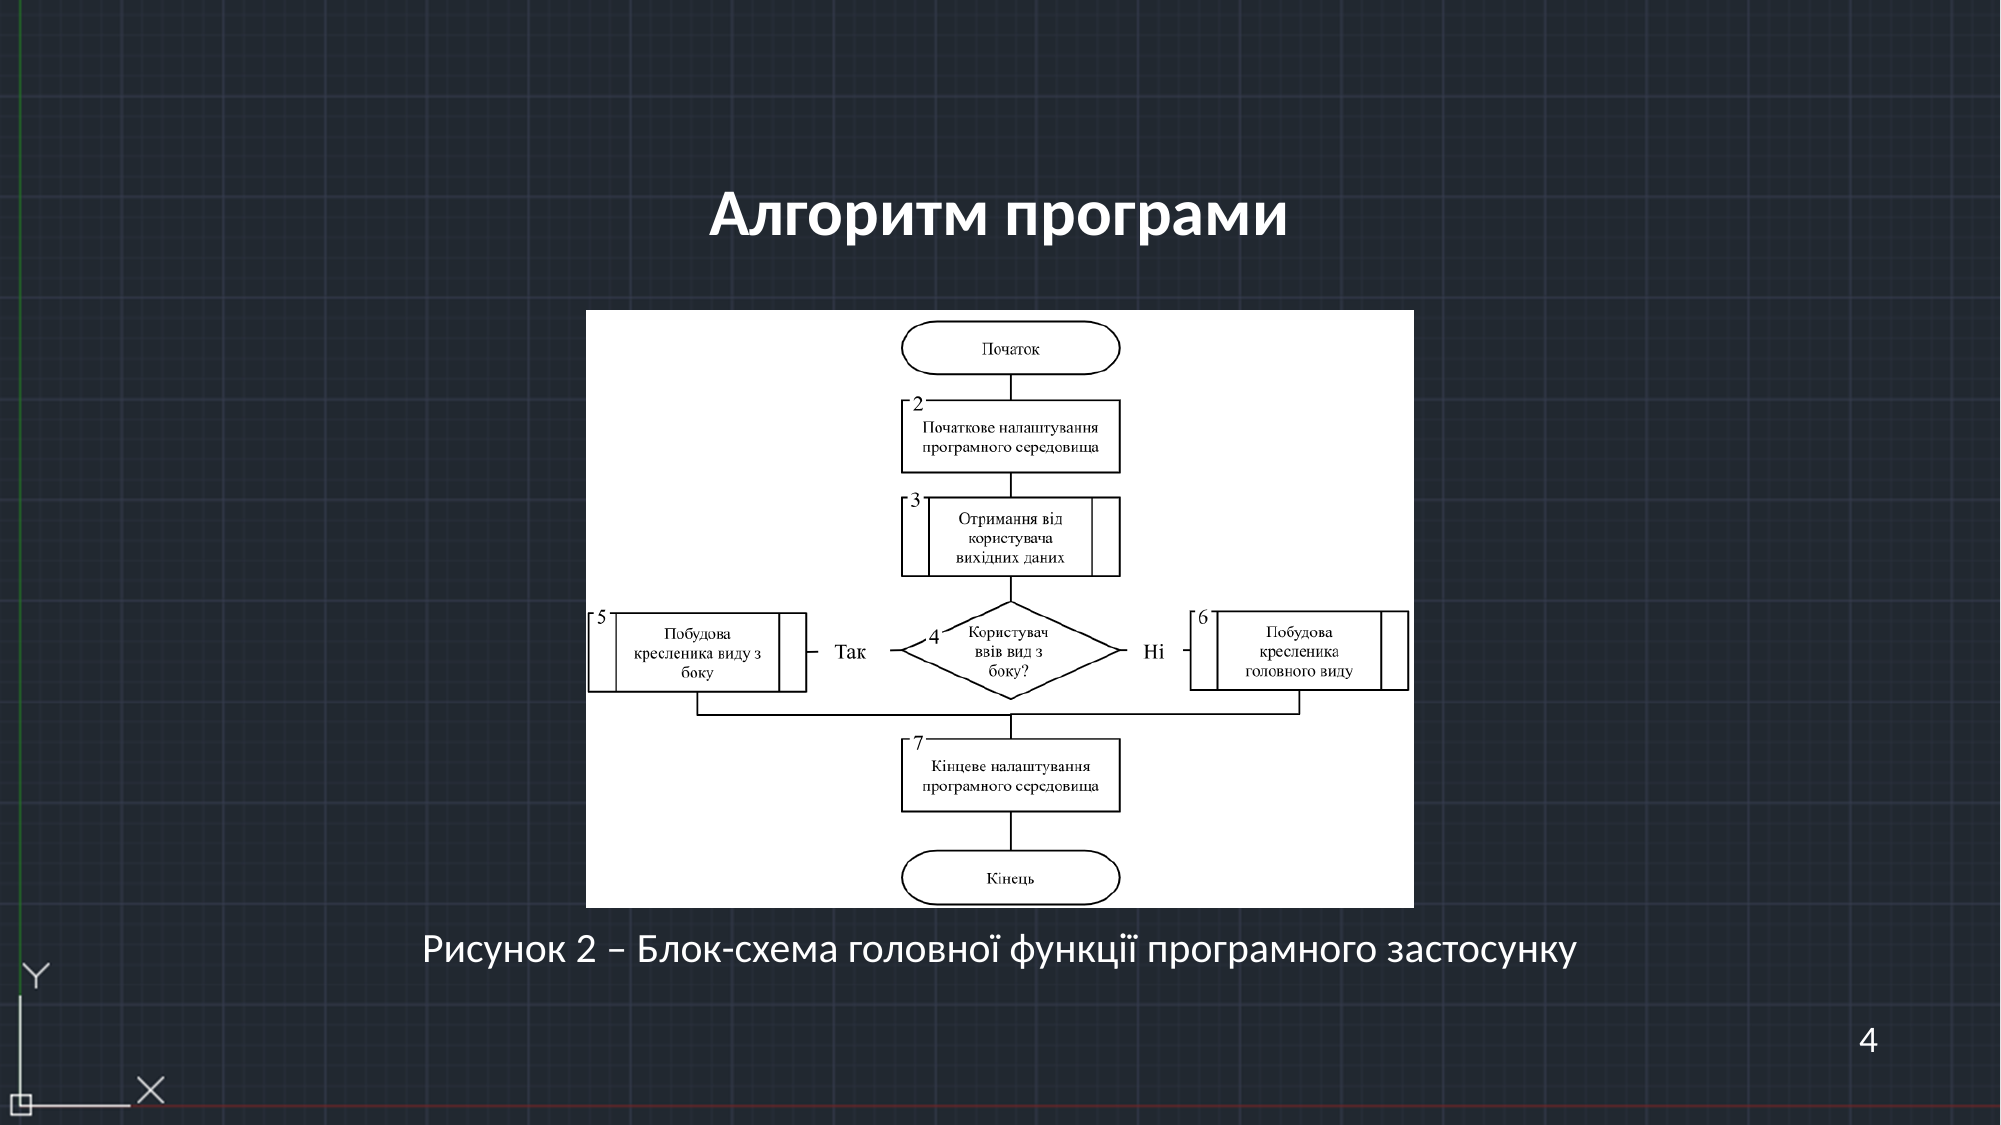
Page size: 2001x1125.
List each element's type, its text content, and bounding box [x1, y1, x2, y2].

text_box Алгоритм програми [272, 161, 1728, 257]
text_box 4 [1844, 1007, 1886, 1068]
text_box Рисунок 2 – Блок-схема головної функції програмного застосунку [113, 913, 1886, 979]
picture [0, 0, 2001, 1125]
